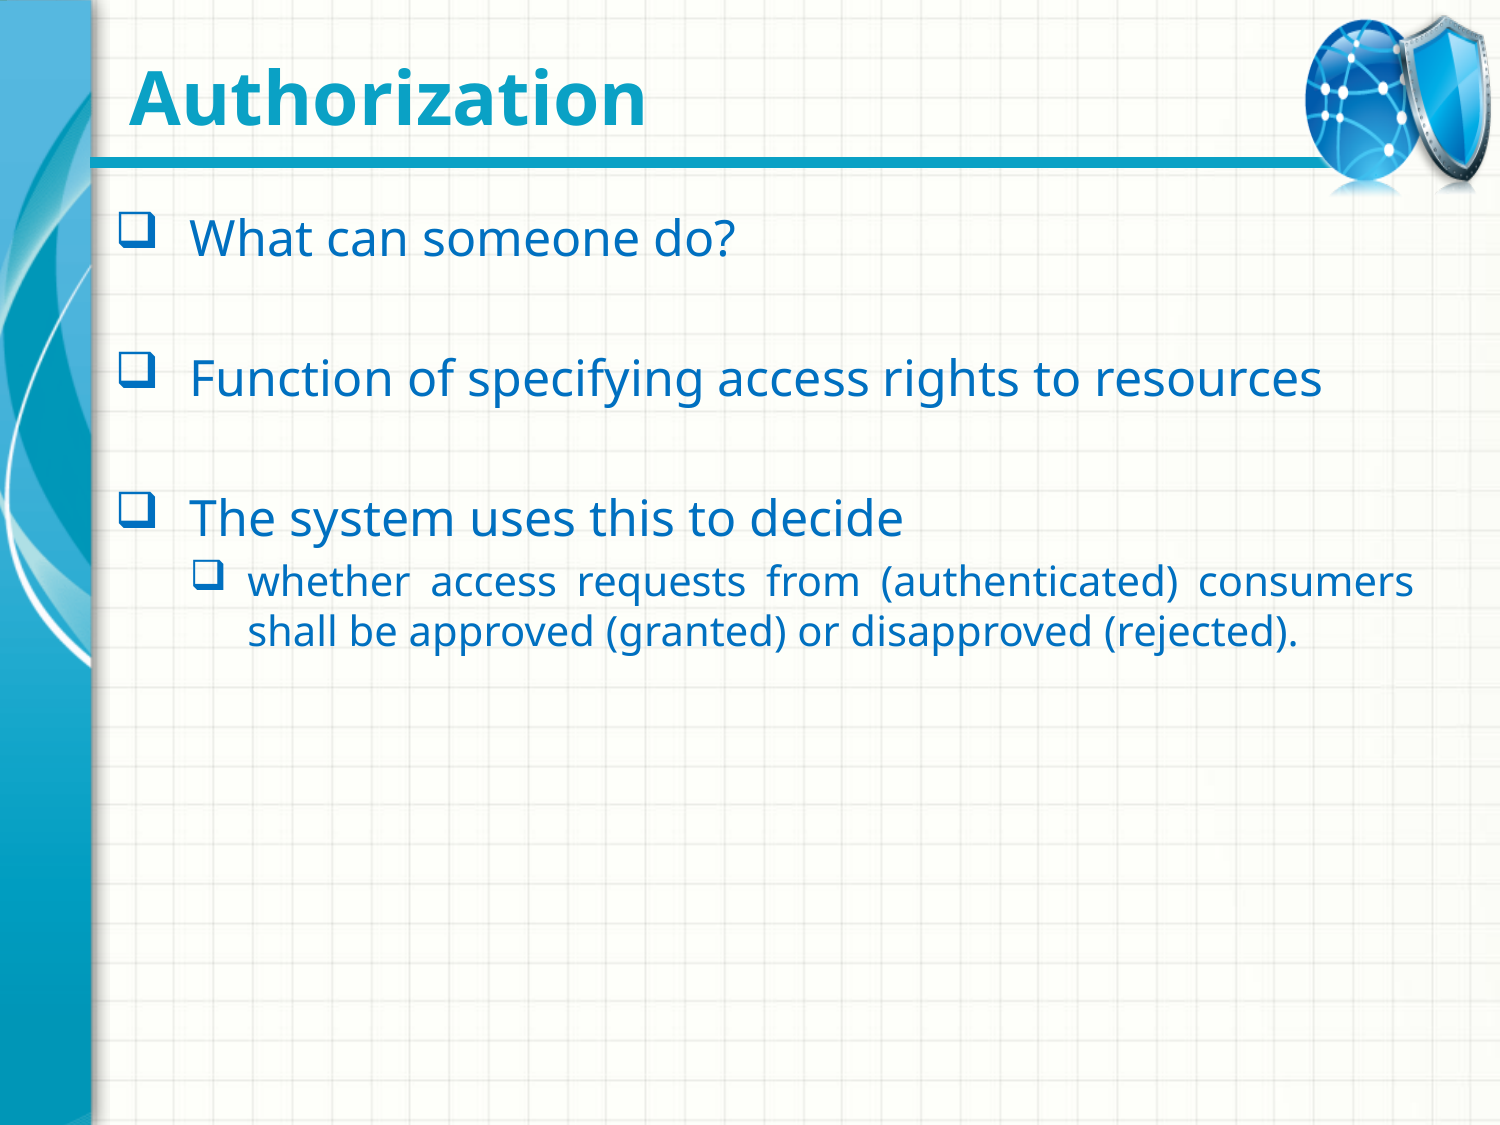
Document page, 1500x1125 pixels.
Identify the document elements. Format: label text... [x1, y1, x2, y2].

list What can someone do? Function of specifying access rights to resources The system uses this to decide whether access requests from (authenticated) consumers shall be approved (granted) or disapproved (rejected). [99, 191, 1475, 1100]
title Authorization [99, 24, 1475, 167]
picture [0, 0, 1500, 1125]
